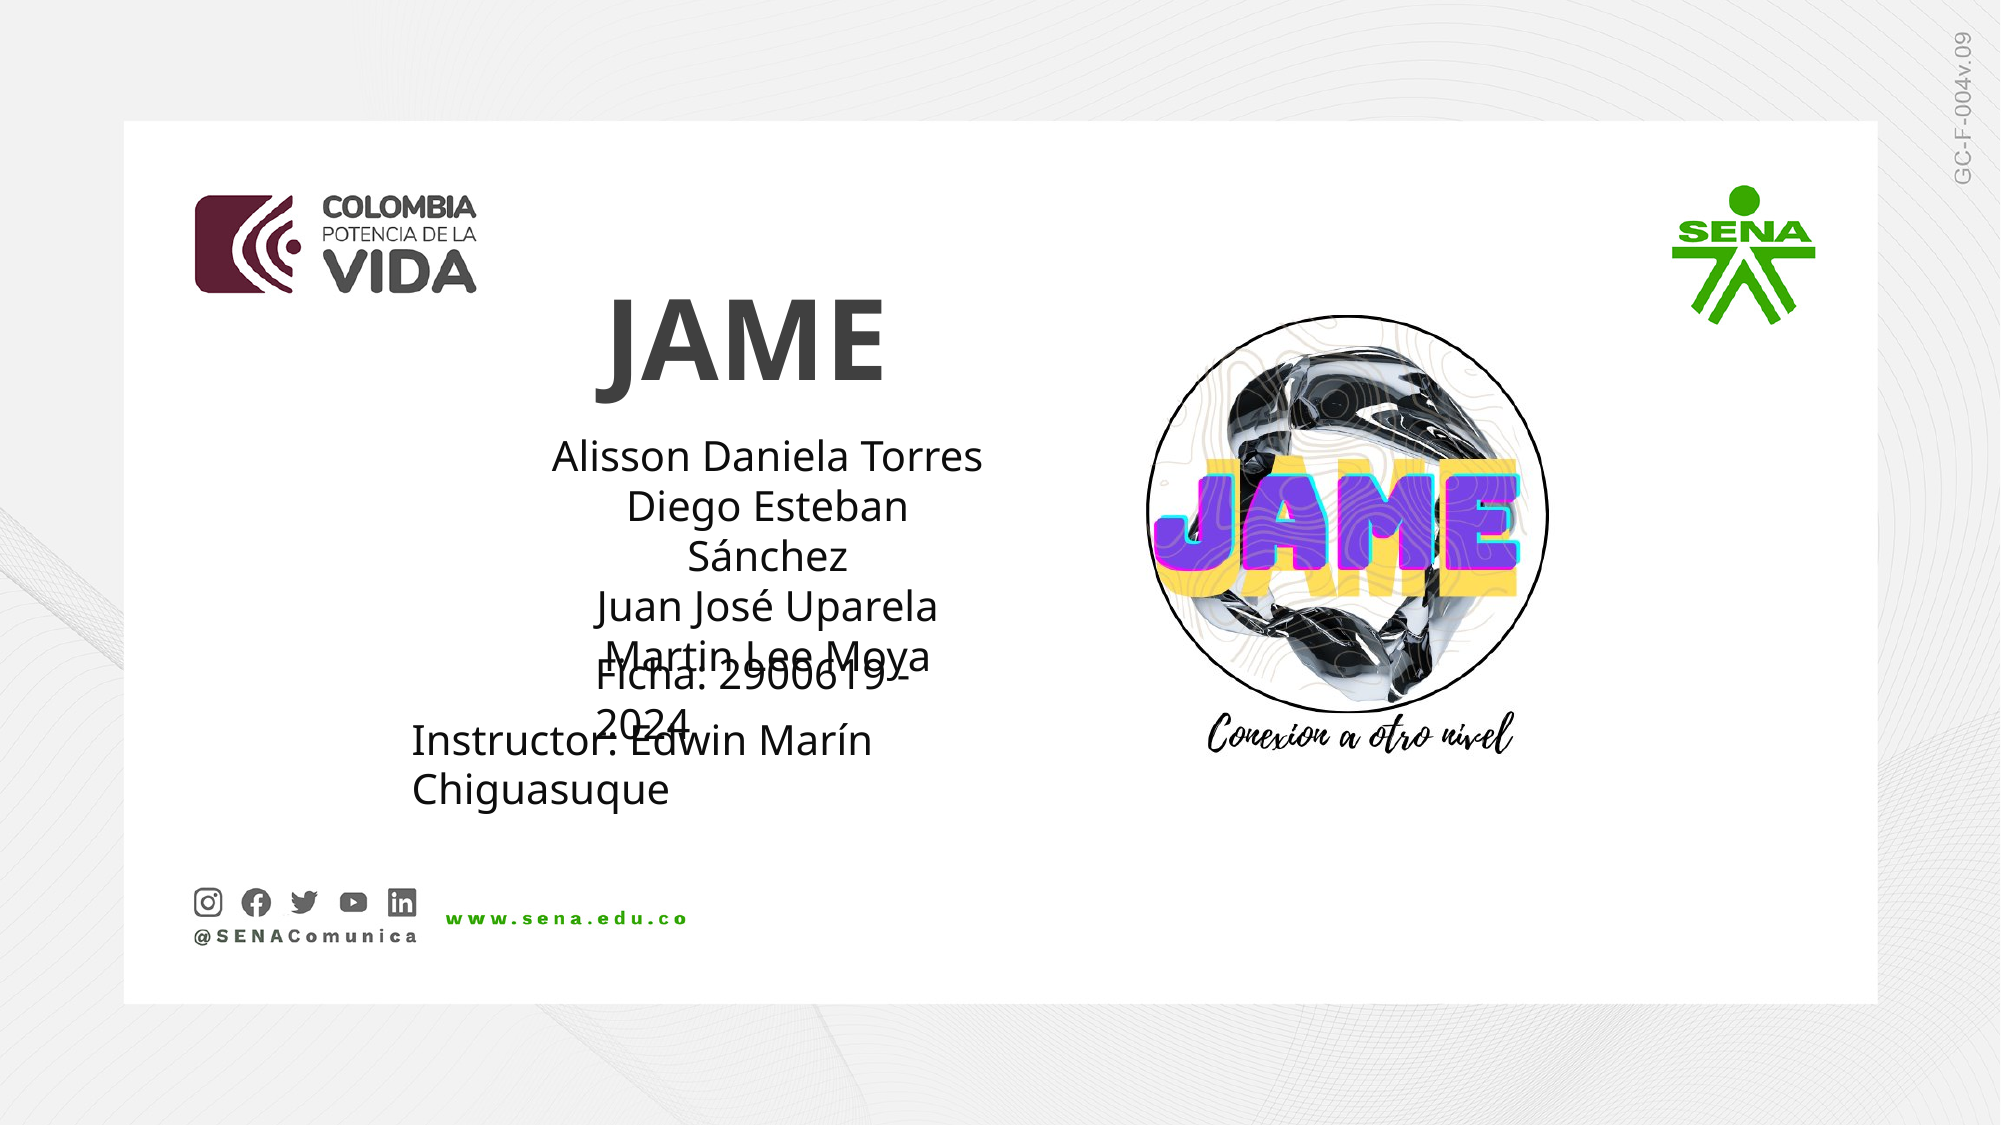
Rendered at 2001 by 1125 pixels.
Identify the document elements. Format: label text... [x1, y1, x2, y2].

picture [0, 0, 2001, 1125]
text_box JAME [341, 260, 1152, 546]
text_box Ficha: 2900619 - 2024 [579, 640, 1024, 705]
text_box Instructor: Edwin Marín Chiguasuque [396, 705, 1142, 821]
text_box Alisson Daniela Torres Diego Esteban Sánchez Juan José Uparela Martin Lee Moya [535, 422, 1000, 688]
